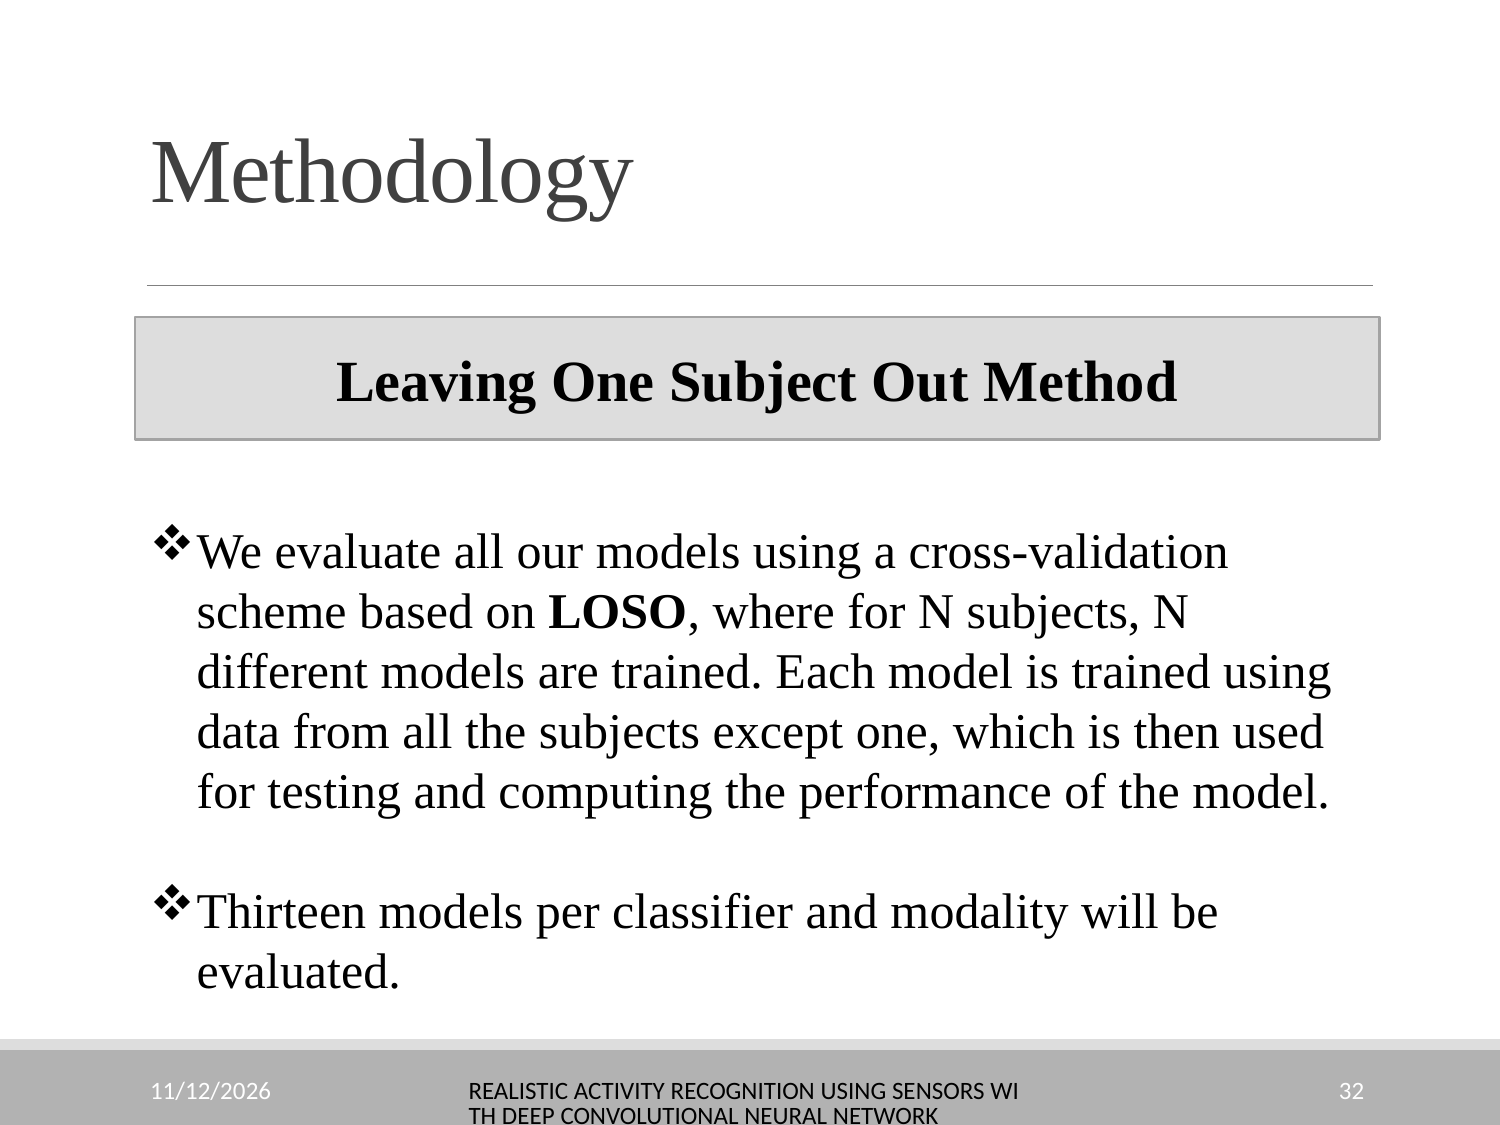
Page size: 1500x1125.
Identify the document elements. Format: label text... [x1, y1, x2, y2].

footer Realistic Activity Recognition using Sensors with Deep Convolutional Neural Network [453, 1066, 1047, 1120]
slide_number 32 [1218, 1066, 1380, 1120]
text_box Leaving One Subject Out Method [134, 316, 1381, 441]
title Methodology [135, 47, 1373, 229]
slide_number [135, 1066, 440, 1120]
text_box We evaluate all our models using a cross-validation scheme based on LOSO, where for N subjects, N different models are trained. Each model is trained using data from all the subjects except one, which is then used for testing and computing the performance of the model. Thirteen models per classifier and modality will be evaluated. [135, 511, 1380, 1066]
